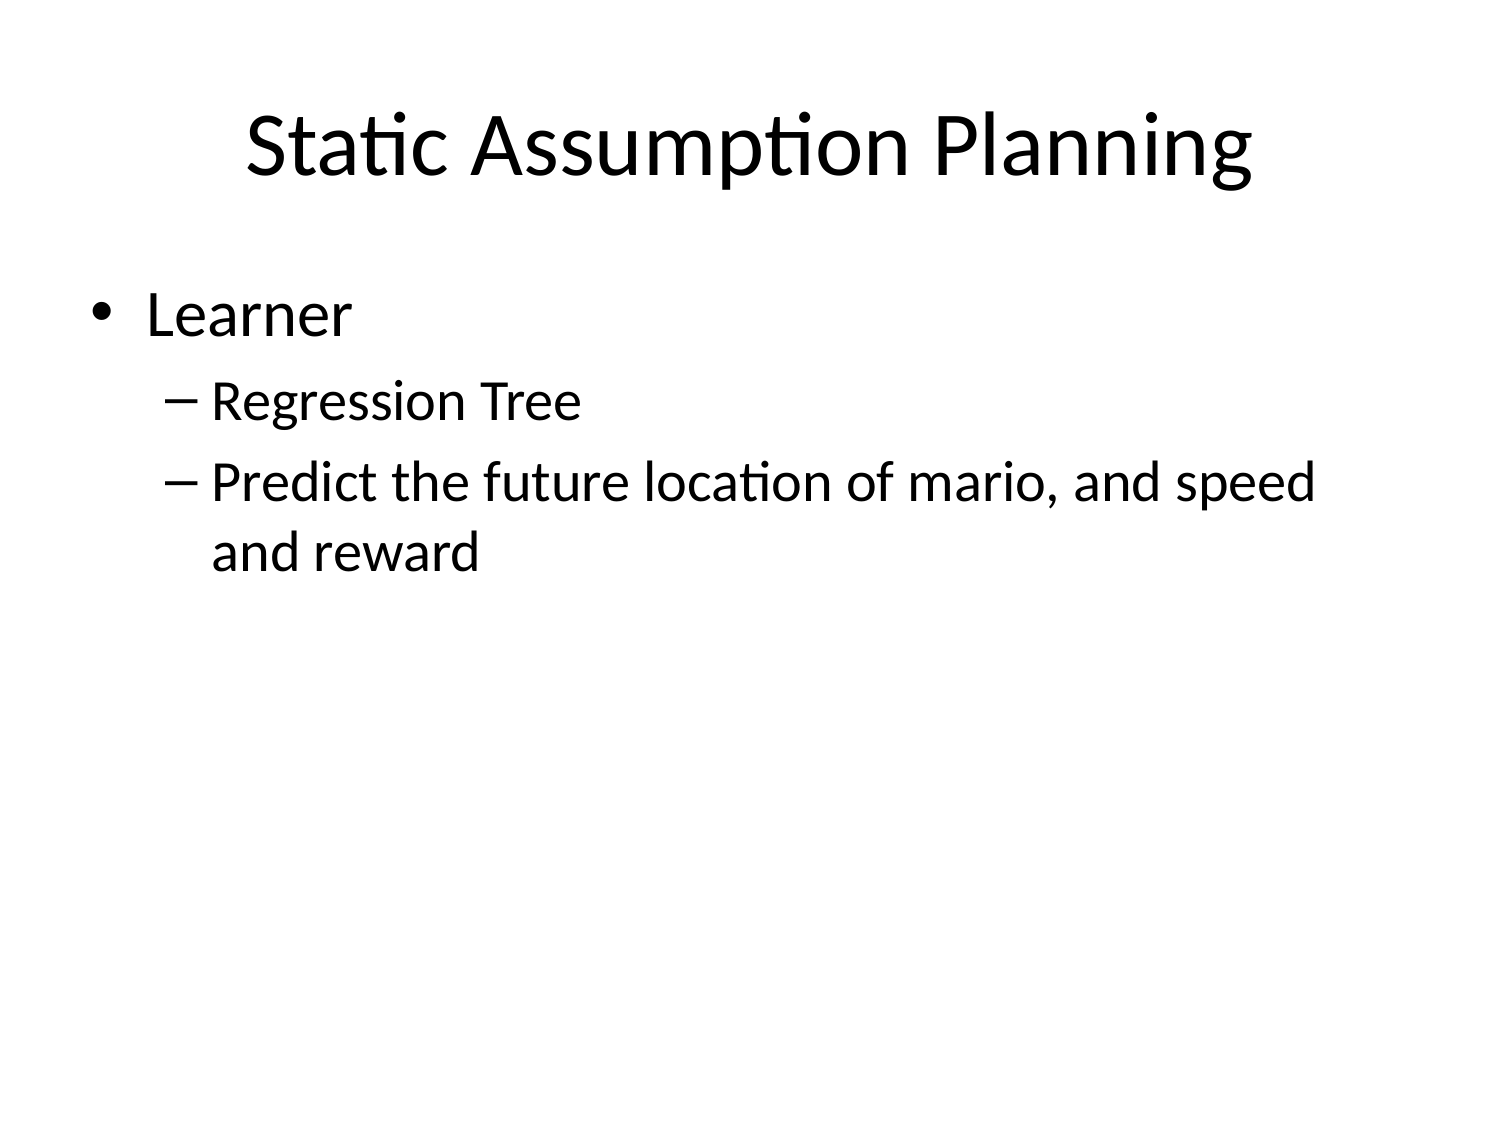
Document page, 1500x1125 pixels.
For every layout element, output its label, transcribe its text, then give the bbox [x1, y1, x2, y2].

list Learner Regression Tree Predict the future location of mario, and speed and reward [75, 262, 1425, 1005]
title Static Assumption Planning [75, 45, 1425, 233]
